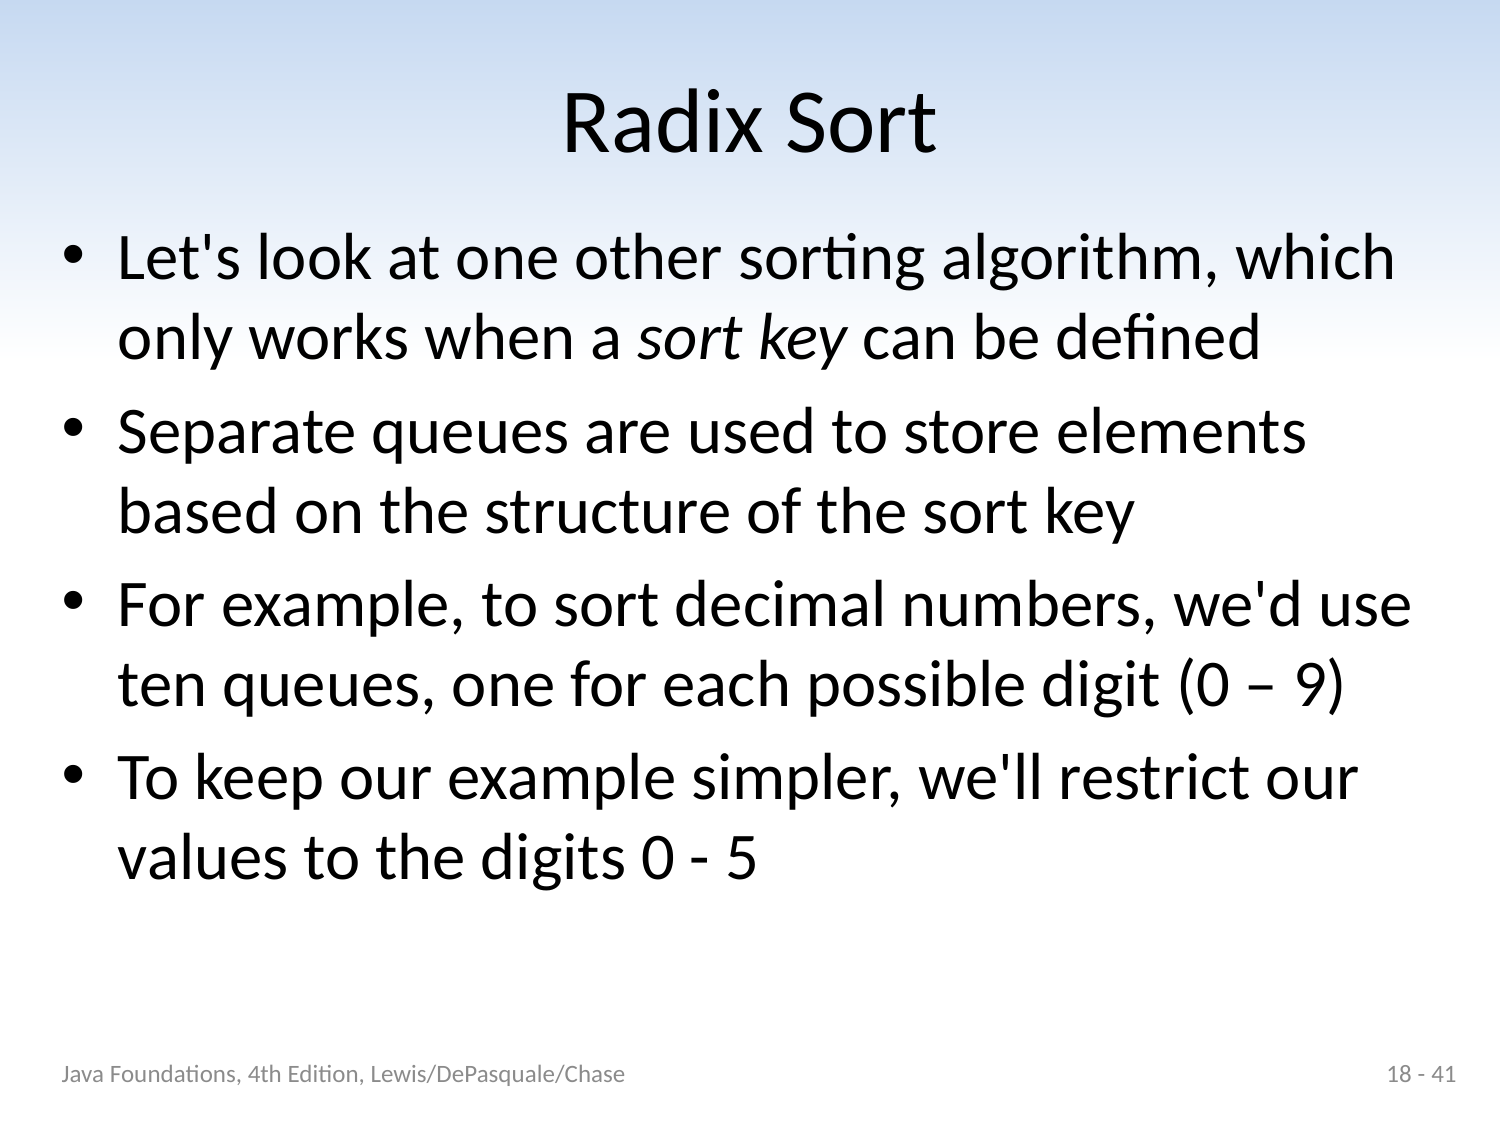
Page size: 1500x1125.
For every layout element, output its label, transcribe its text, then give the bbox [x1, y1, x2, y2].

footer Java Foundations, 4th Edition, Lewis/DePasquale/Chase [46, 1042, 1121, 1103]
list Let's look at one other sorting algorithm, which only works when a sort key can be defined Separate queues are used to store elements based on the structure of the sort key For example, to sort decimal numbers, we'd use ten queues, one for each possible digit (0 – 9) To keep our example simpler, we'll restrict our values to the digits 0 - 5 [46, 205, 1473, 1043]
title Radix Sort [28, 45, 1473, 186]
slide_number 18 - 41 [1121, 1042, 1472, 1103]
